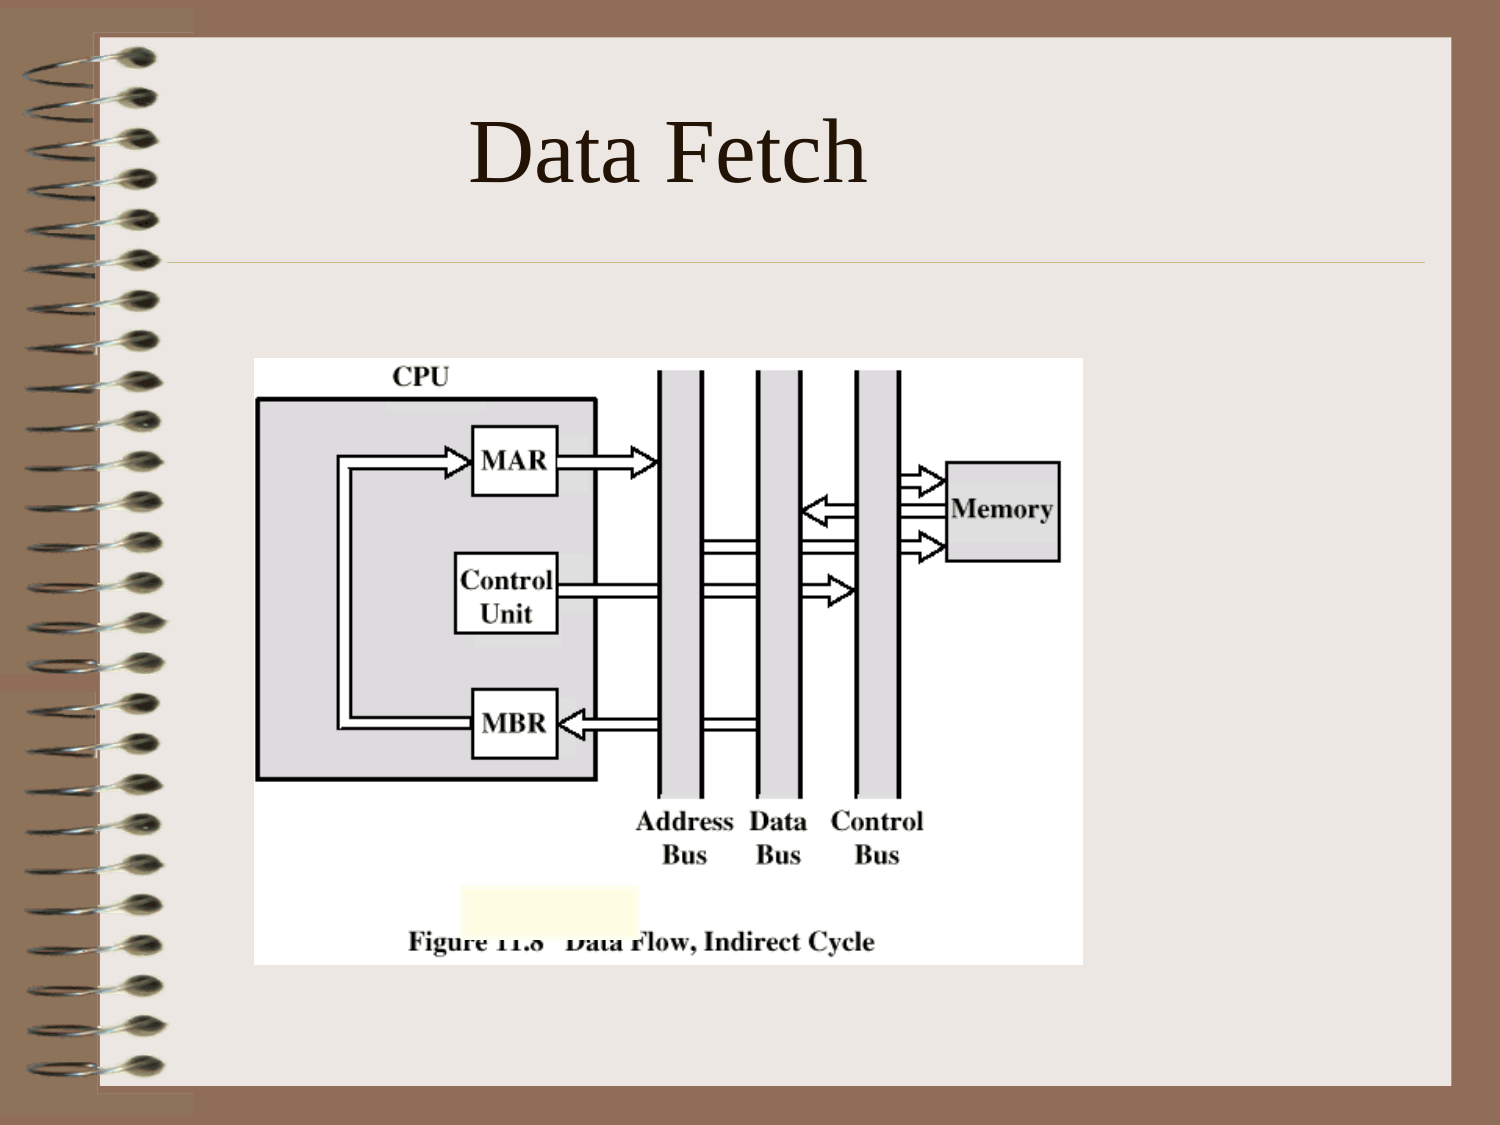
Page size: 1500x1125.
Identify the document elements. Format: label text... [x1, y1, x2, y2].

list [254, 358, 1084, 965]
picture [0, 692, 194, 1115]
picture [0, 8, 194, 674]
title Data Fetch [75, 52, 1263, 241]
